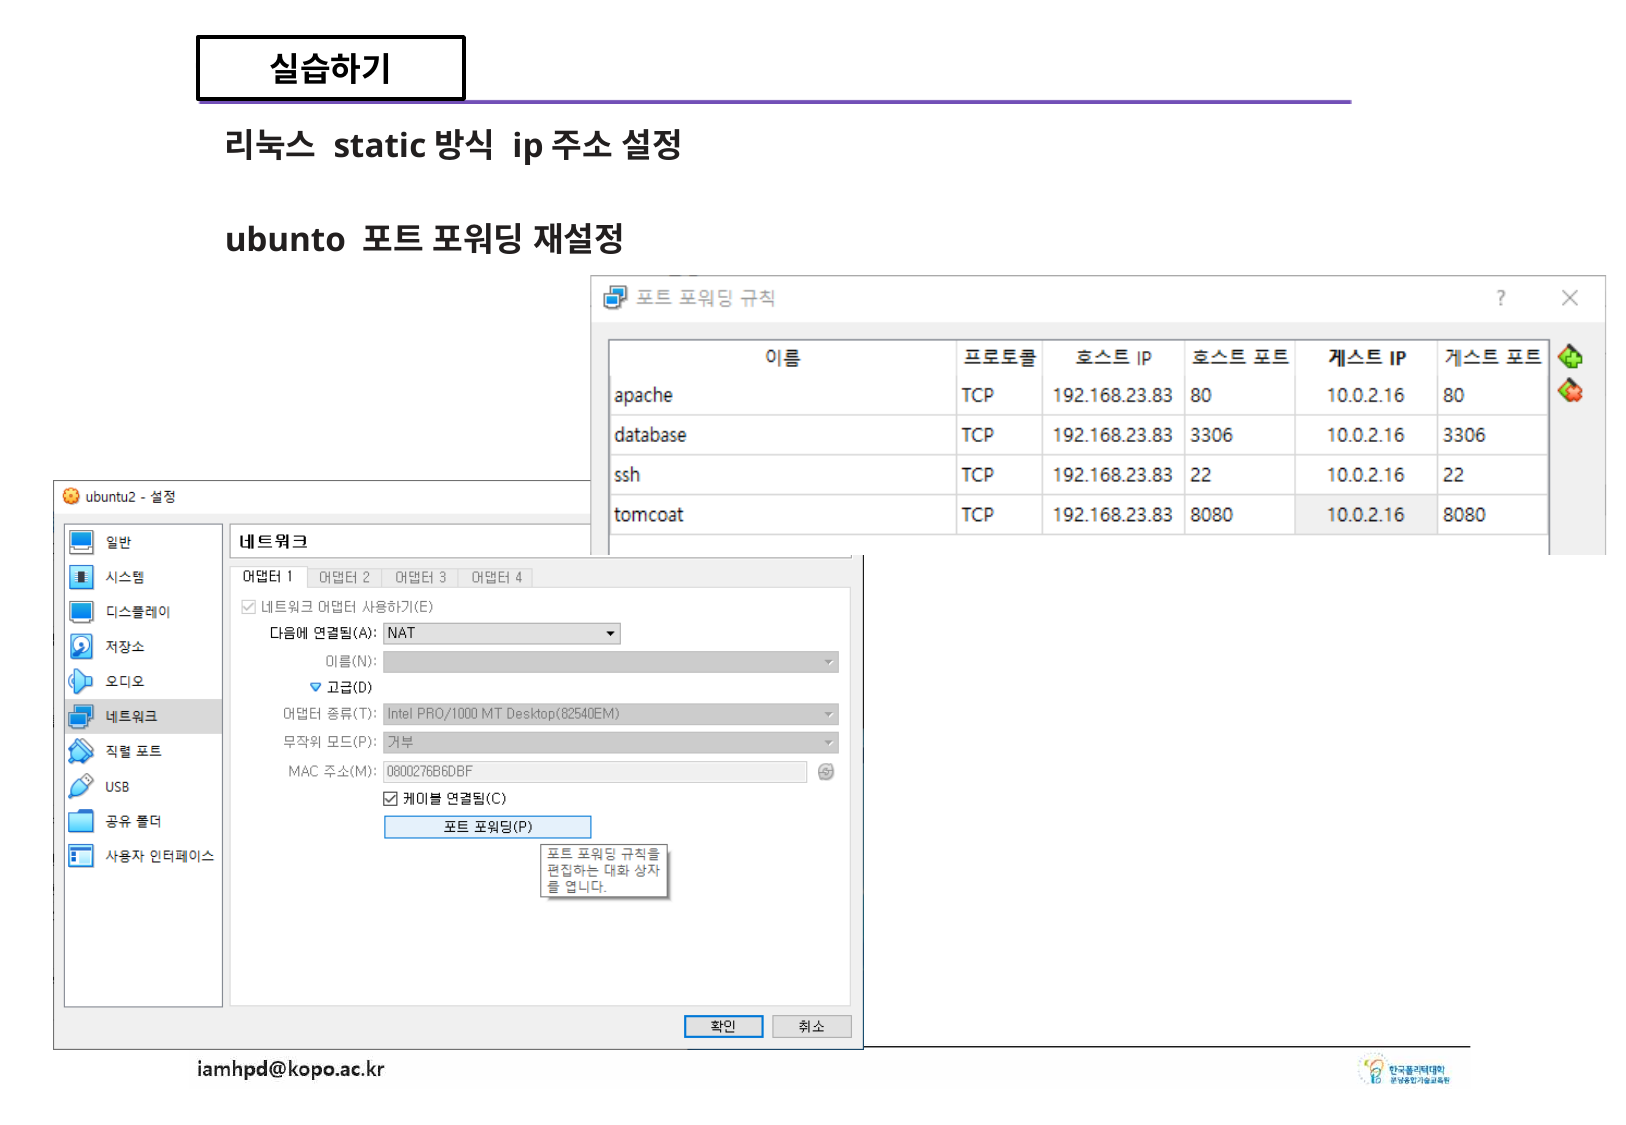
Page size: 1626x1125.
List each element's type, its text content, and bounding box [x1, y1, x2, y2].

text_box 실습하기 [196, 35, 466, 101]
picture [53, 275, 1607, 1089]
text_box 리눅스 static방식 ip주소 설정 ubunto 포트 포워딩 재설정 [210, 117, 1256, 312]
picture [195, 53, 1352, 104]
